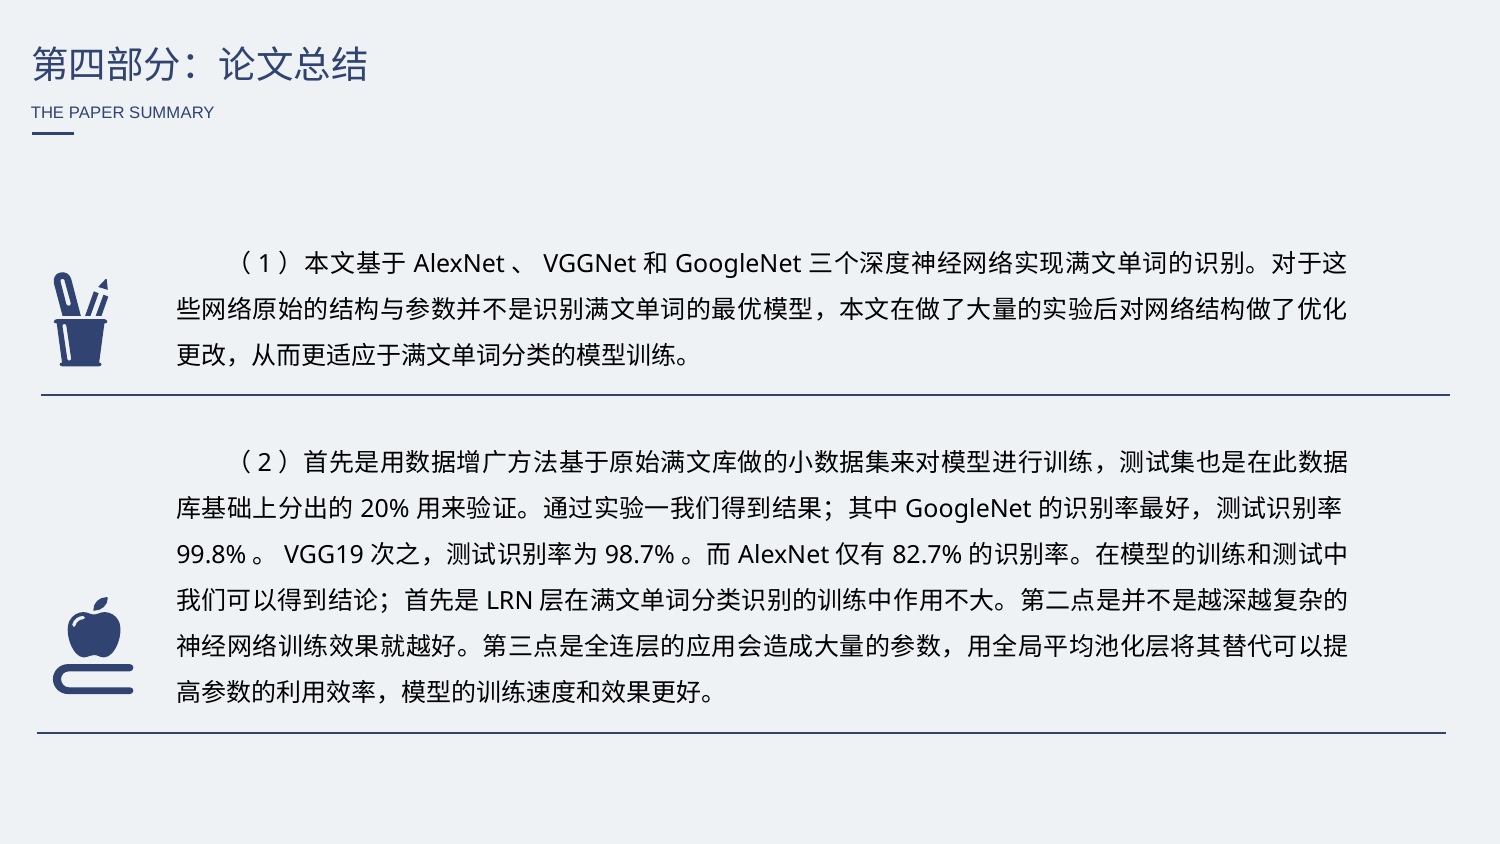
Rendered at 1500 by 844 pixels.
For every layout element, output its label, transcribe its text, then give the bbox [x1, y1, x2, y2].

text_box [93, 597, 108, 611]
text_box （1）本文基于AlexNet、VGGNet和GoogleNet三个深度神经网络实现满文单词的识别。对于这些网络原始的结构与参数并不是识别满文单词的最优模型，本文在做了大量的实验后对网络结构做了优化更改，从而更适应于满文单词分类的模型训练。 [161, 224, 1364, 377]
text_box [95, 294, 109, 316]
text_box [67, 612, 121, 658]
text_box [52, 664, 134, 695]
text_box [53, 272, 81, 316]
text_box 第四部分：论文总结 [16, 33, 384, 94]
text_box [85, 291, 99, 316]
text_box [53, 319, 108, 367]
text_box （2）首先是用数据增广方法基于原始满文库做的小数据集来对模型进行训练，测试集也是在此数据库基础上分出的20%用来验证。通过实验一我们得到结果；其中GoogleNet的识别率最好，测试识别率99.8%。VGG19次之，测试识别率为98.7%。而AlexNet仅有82.7%的识别率。在模型的训练和测试中我们可以得到结论；首先是LRN层在满文单词分类识别的训练中作用不大。第二点是并不是越深越复杂的神经网络训练效果就越好。第三点是全连层的应用会造成大量的参数，用全局平均池化层将其替代可以提高参数的利用效率，模型的训练速度和效果更好。 [161, 423, 1364, 714]
text_box [98, 278, 108, 290]
text_box THE PAPER SUMMARY [16, 94, 231, 129]
